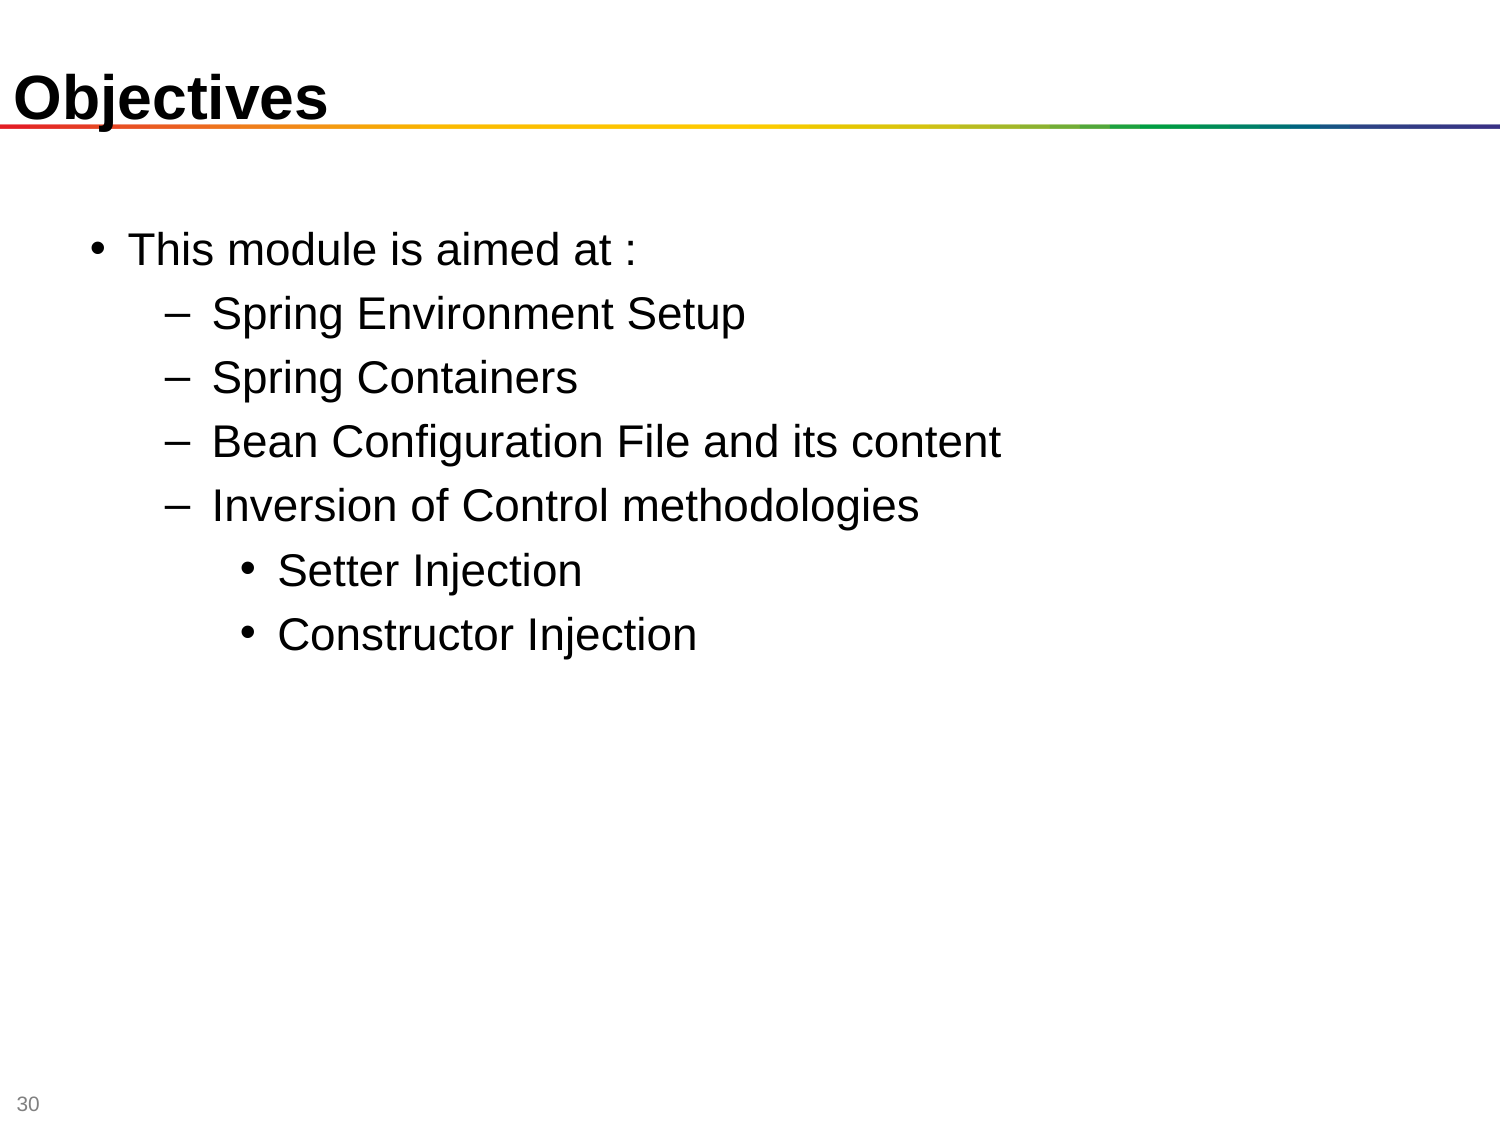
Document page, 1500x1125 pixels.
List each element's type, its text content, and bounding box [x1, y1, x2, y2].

list This module is aimed at : Spring Environment Setup Spring Containers Bean Configuration File and its content Inversion of Control methodologies Setter Injection Constructor Injection [75, 212, 1425, 1038]
title Objectives [0, 48, 1240, 141]
